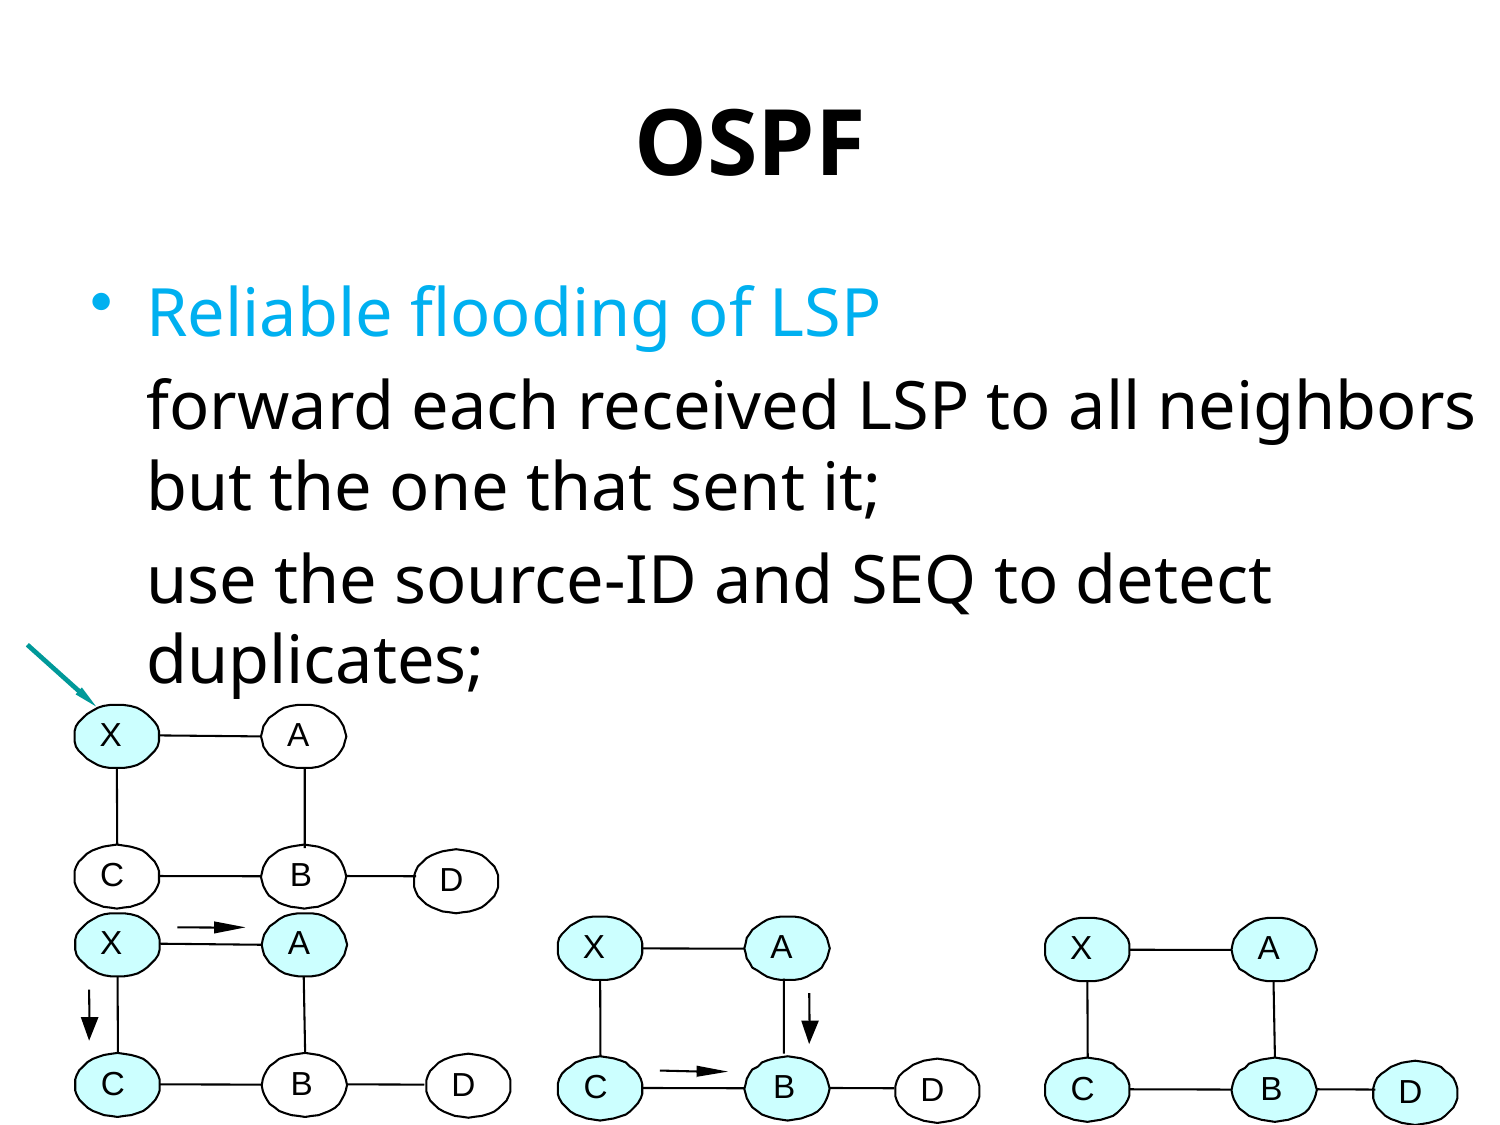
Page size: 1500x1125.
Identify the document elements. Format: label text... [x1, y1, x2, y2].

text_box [27, 644, 499, 914]
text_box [74, 912, 511, 1118]
list Reliable flooding of LSP forward each received LSP to all neighbors but the one that sent it; use the source-ID and SEQ to detect duplicates; [74, 262, 1500, 1125]
title OSPF [0, 44, 1500, 233]
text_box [557, 916, 980, 1124]
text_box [1044, 917, 1458, 1125]
